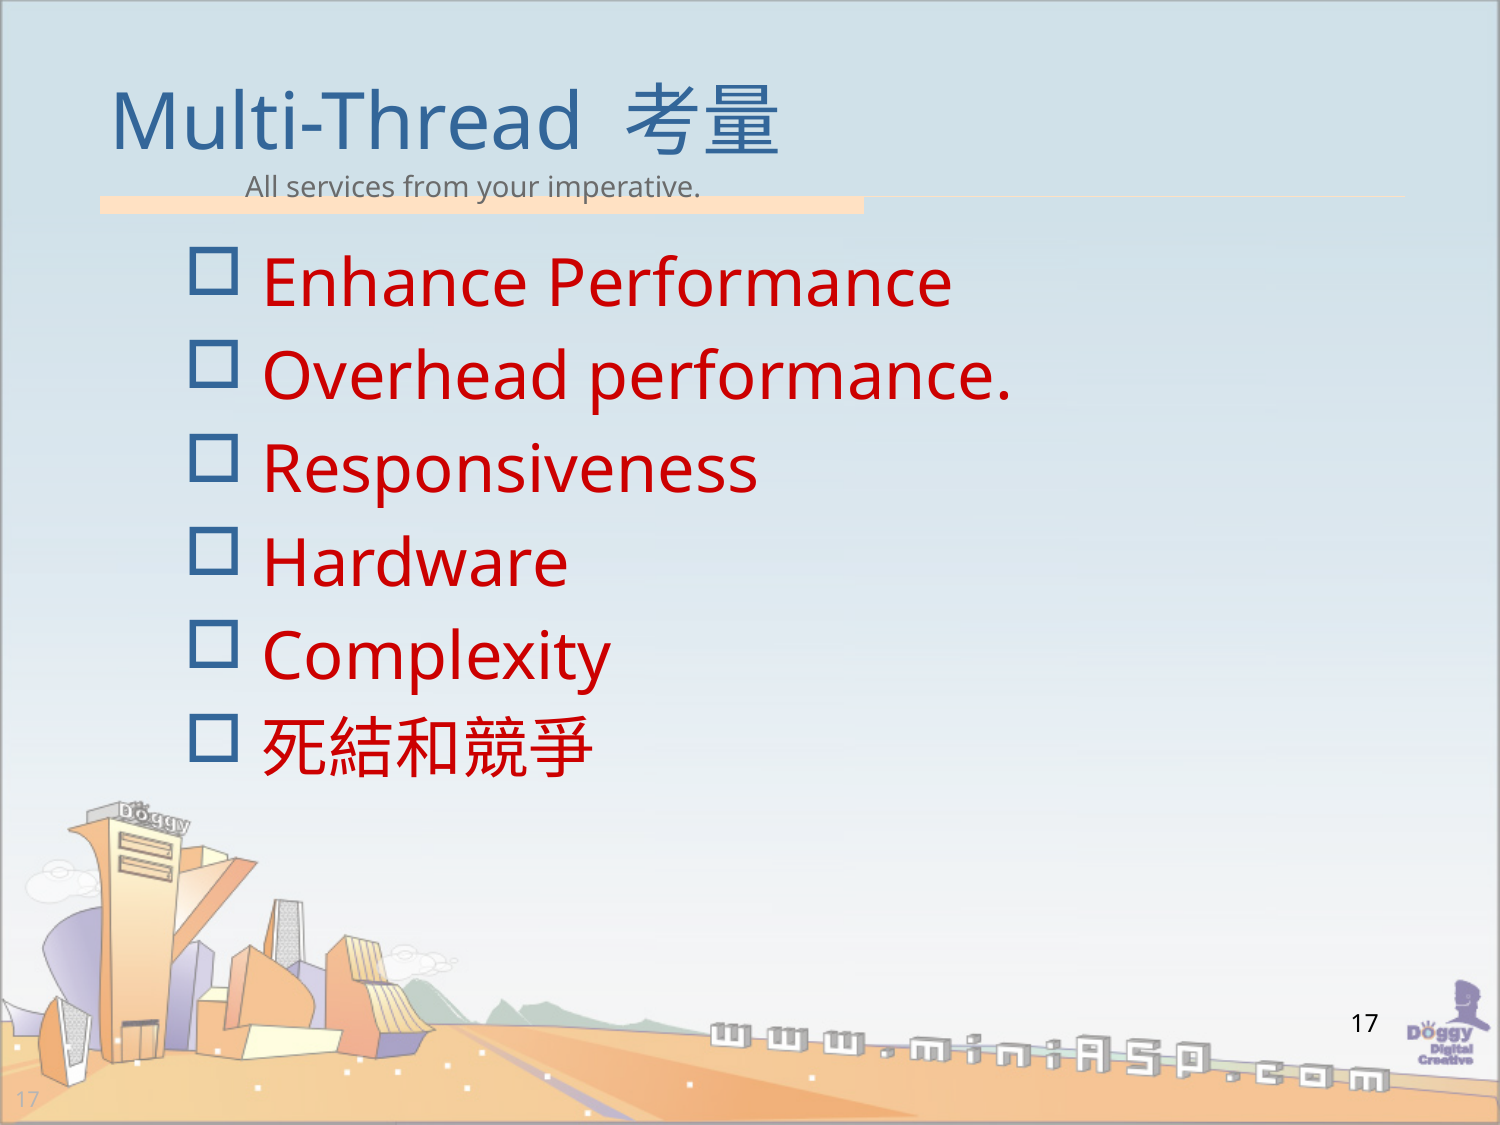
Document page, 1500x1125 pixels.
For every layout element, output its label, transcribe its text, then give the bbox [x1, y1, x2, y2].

slide_number 17 [1068, 999, 1395, 1078]
title Multi-Thread 考量 [93, 49, 1407, 173]
list Enhance Performance Overhead performance. Responsiveness Hardware Complexity 死結和競爭 [169, 231, 1483, 988]
